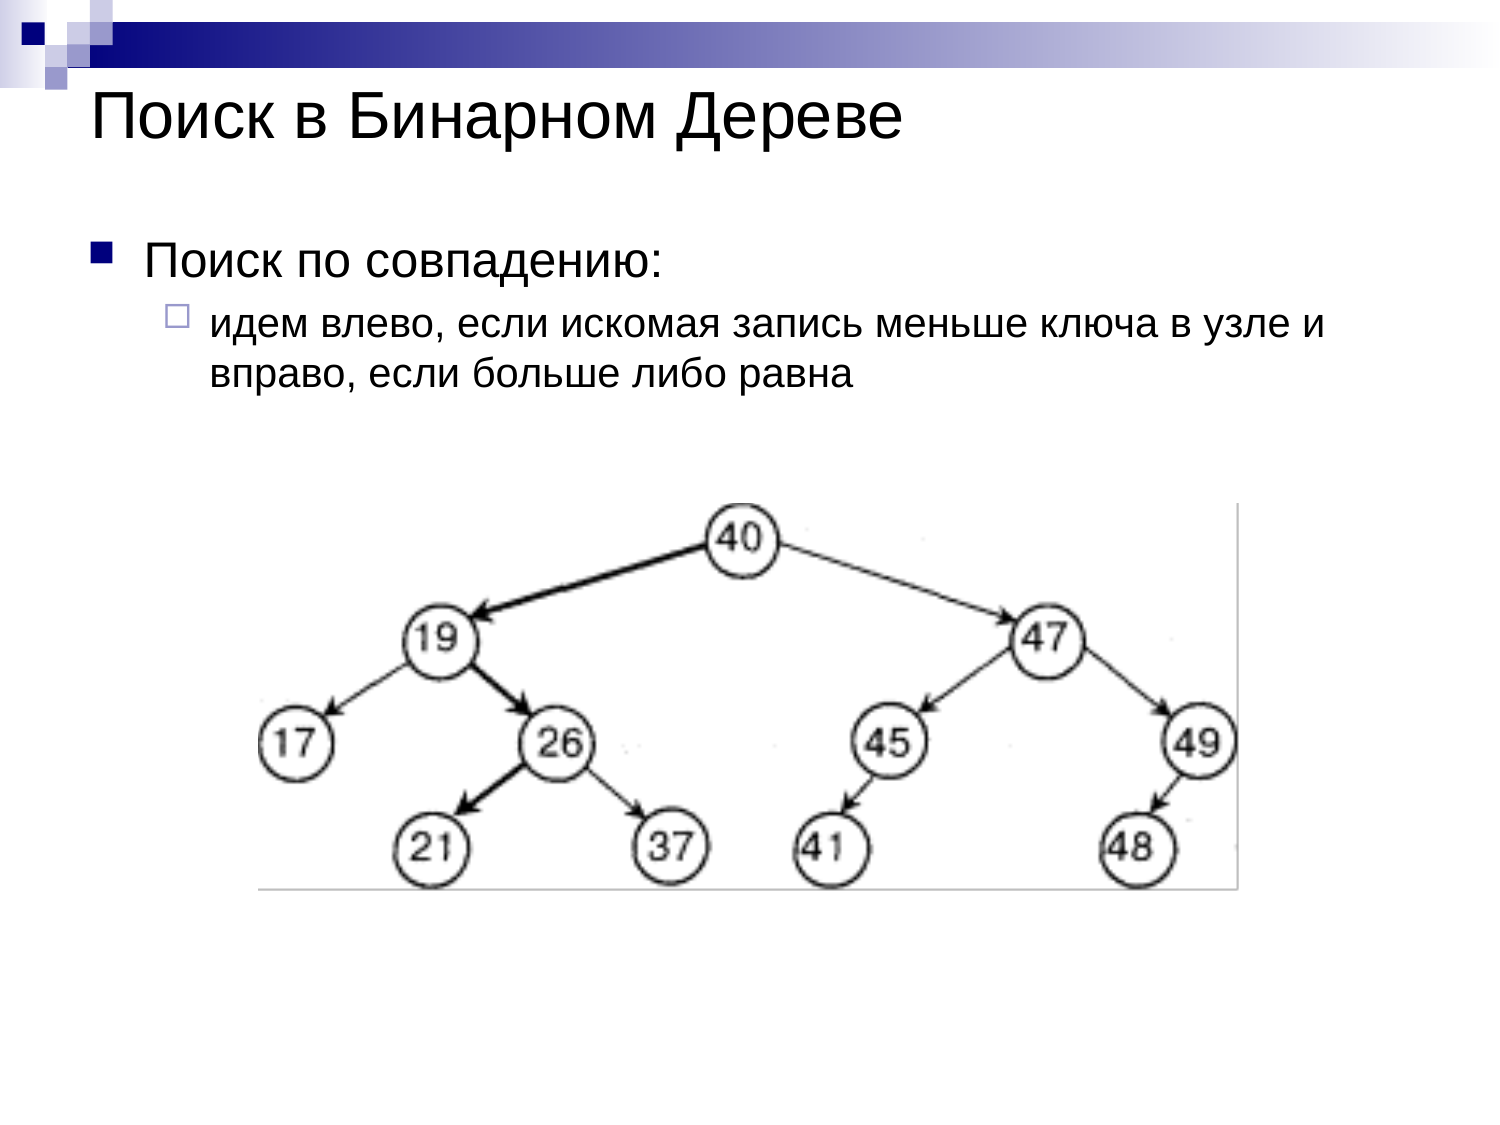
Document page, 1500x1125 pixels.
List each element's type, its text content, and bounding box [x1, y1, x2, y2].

title Поиск в Бинарном Дереве [75, 75, 1425, 149]
picture [258, 503, 1242, 894]
list Поиск по совпадению: идем влево, если искомая запись меньше ключа в узле и вправо, если больше либо равна [72, 219, 1423, 504]
